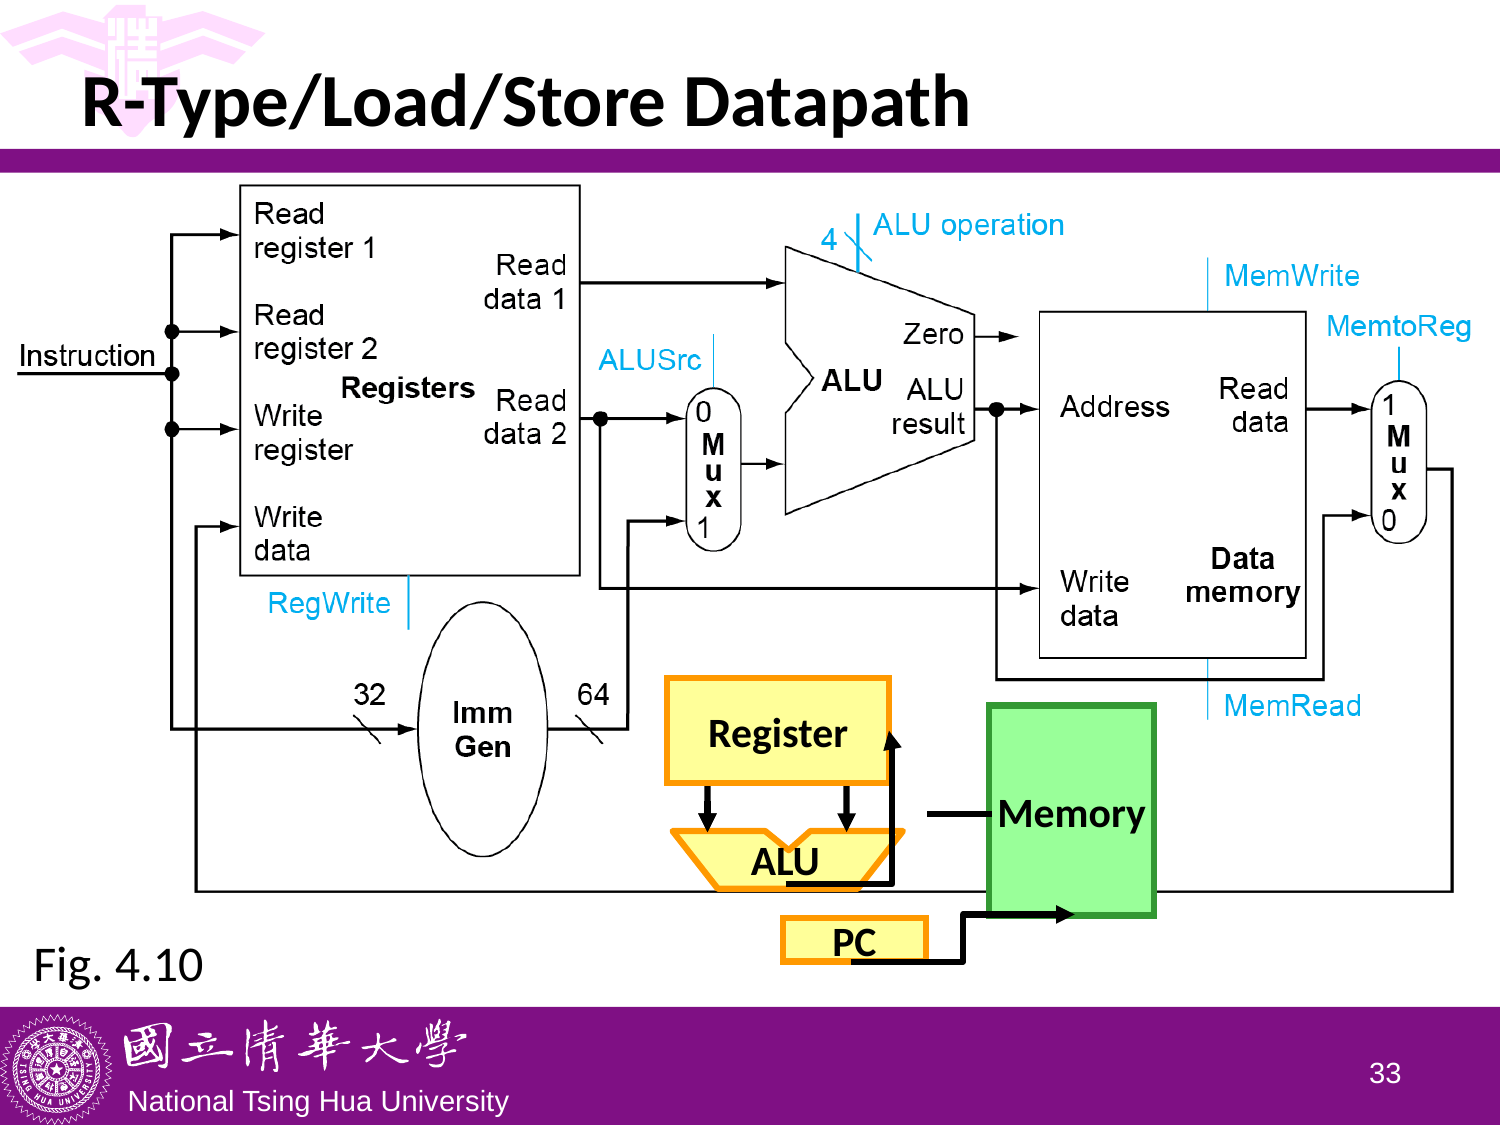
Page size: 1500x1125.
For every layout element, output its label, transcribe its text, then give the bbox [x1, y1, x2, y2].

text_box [667, 678, 1155, 962]
title R-Type/Load/Store Datapath [66, 37, 1436, 149]
picture [17, 184, 1472, 894]
slide_number 32 [1104, 1021, 1417, 1097]
text_box Fig. 4.10 [18, 923, 219, 999]
